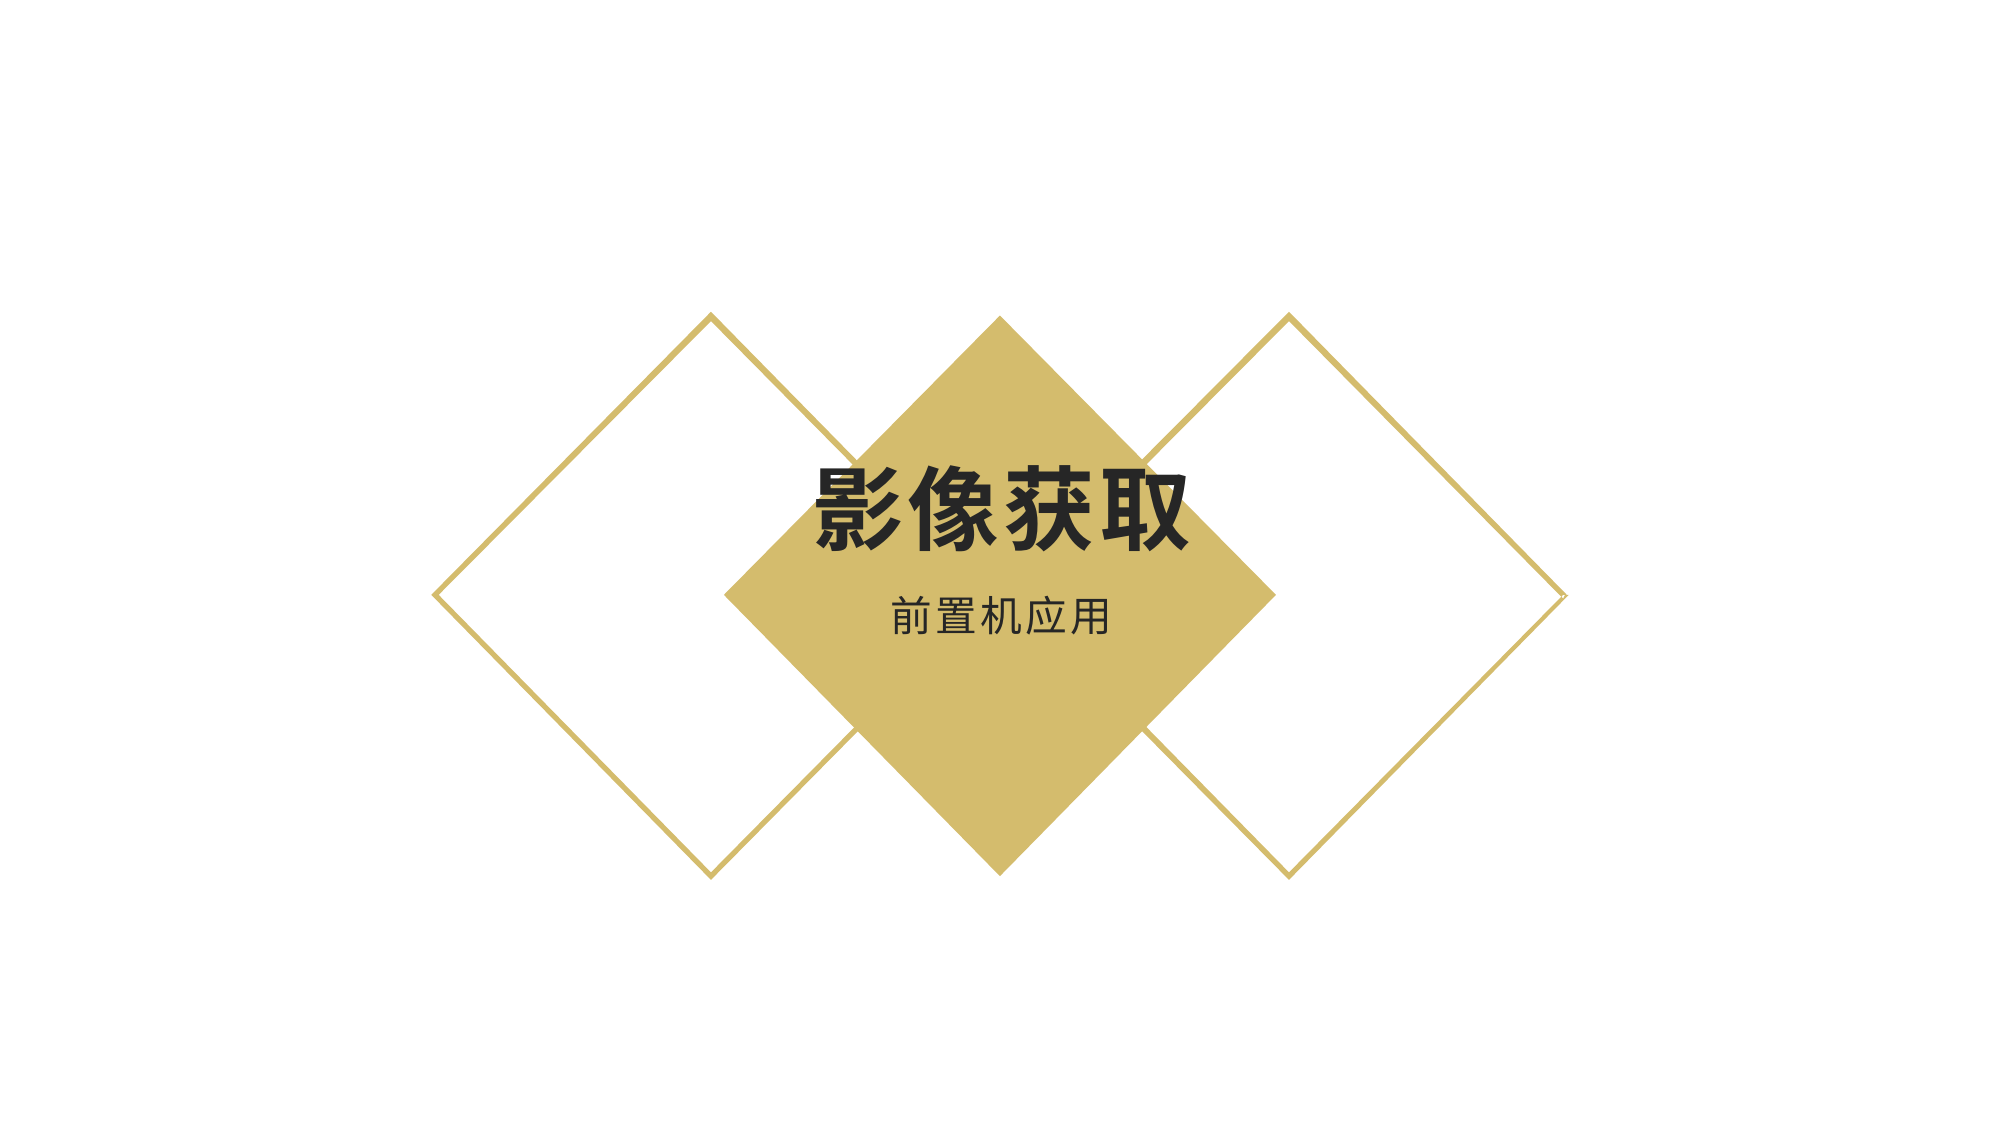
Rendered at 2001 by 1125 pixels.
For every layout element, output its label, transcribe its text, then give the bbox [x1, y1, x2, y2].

list 前置机应用 [555, 575, 1445, 742]
title 影像获取 [555, 420, 1445, 568]
